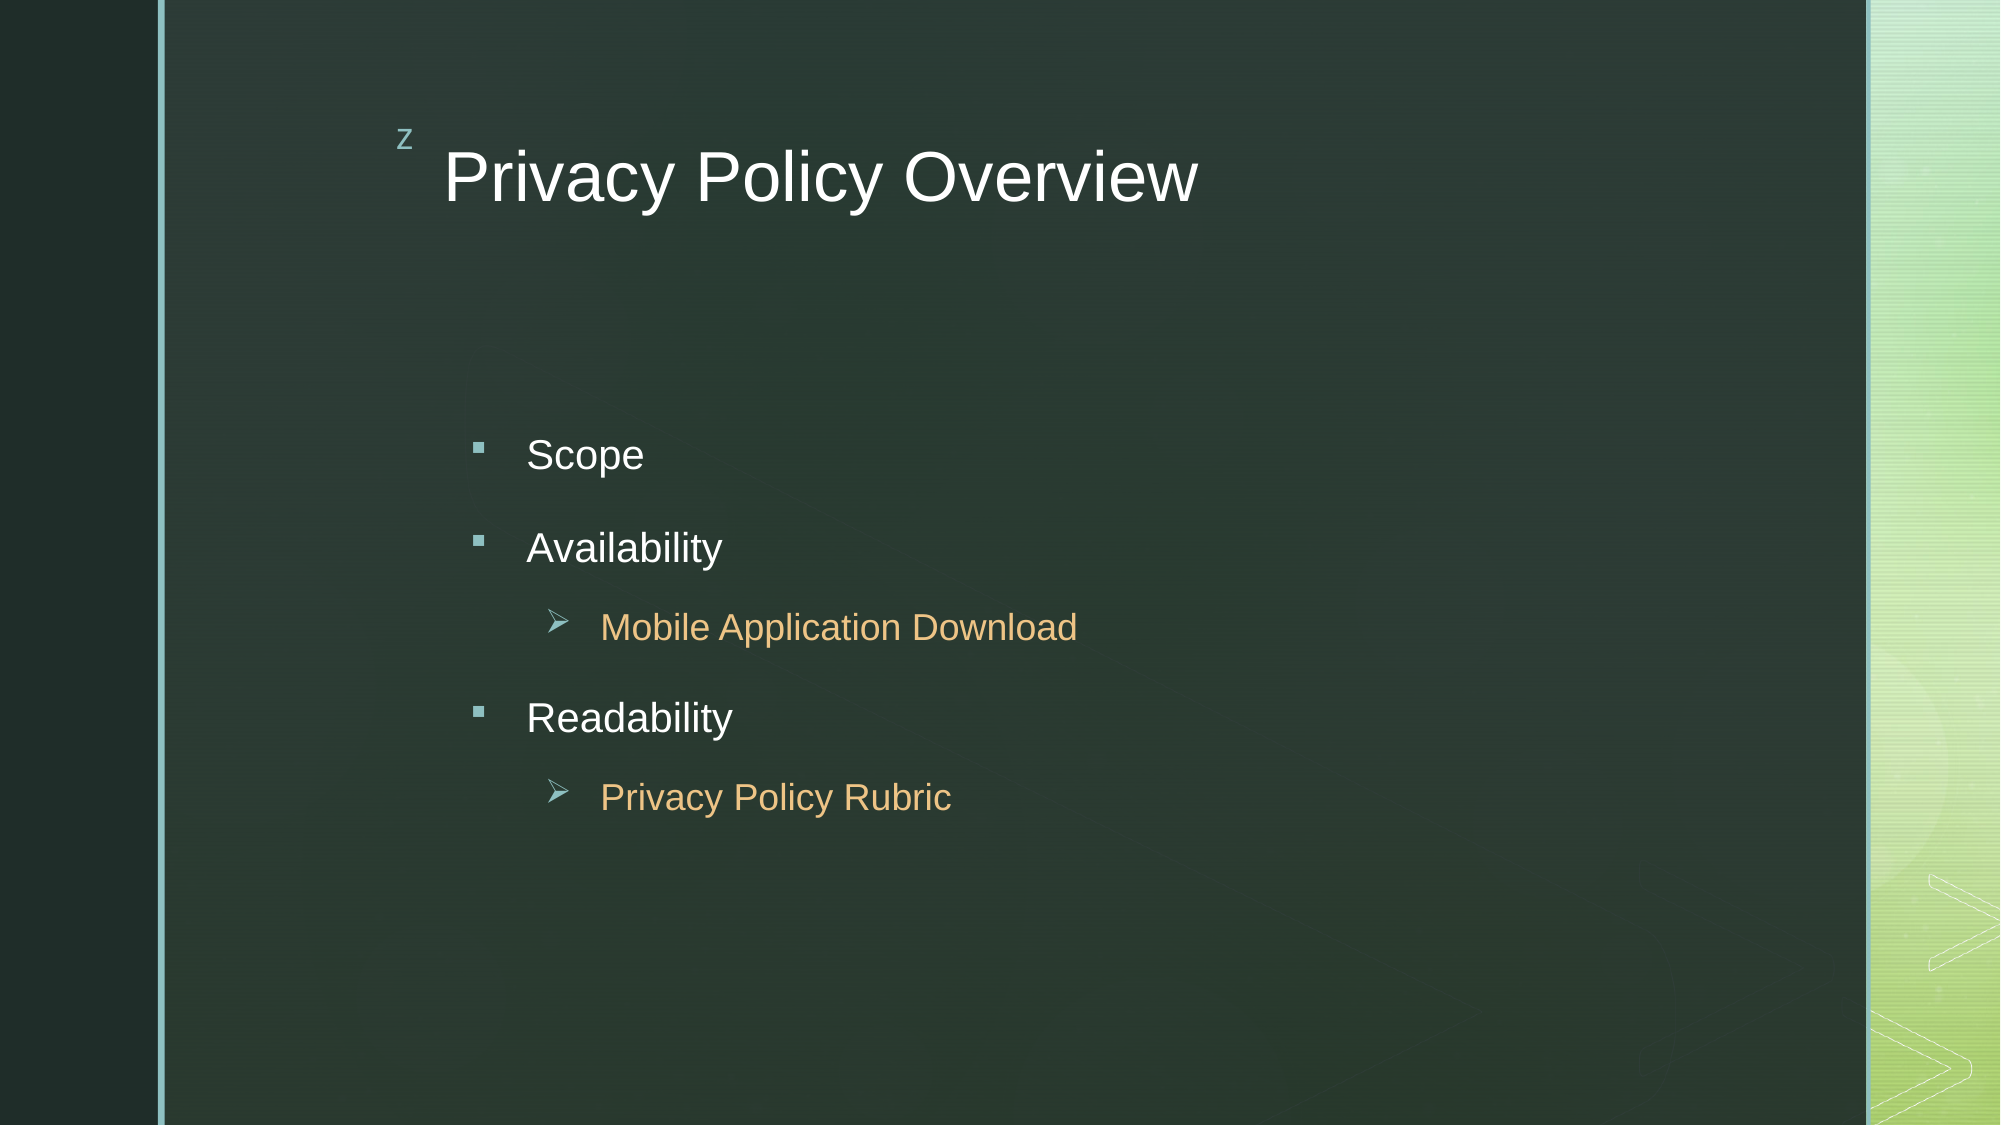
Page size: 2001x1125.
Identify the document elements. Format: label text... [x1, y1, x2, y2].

picture [1871, 0, 2001, 1125]
title Privacy Policy Overview [428, 132, 1734, 310]
list Scope Availability Mobile Application Download Readability Privacy Policy Rubric [454, 336, 1734, 993]
